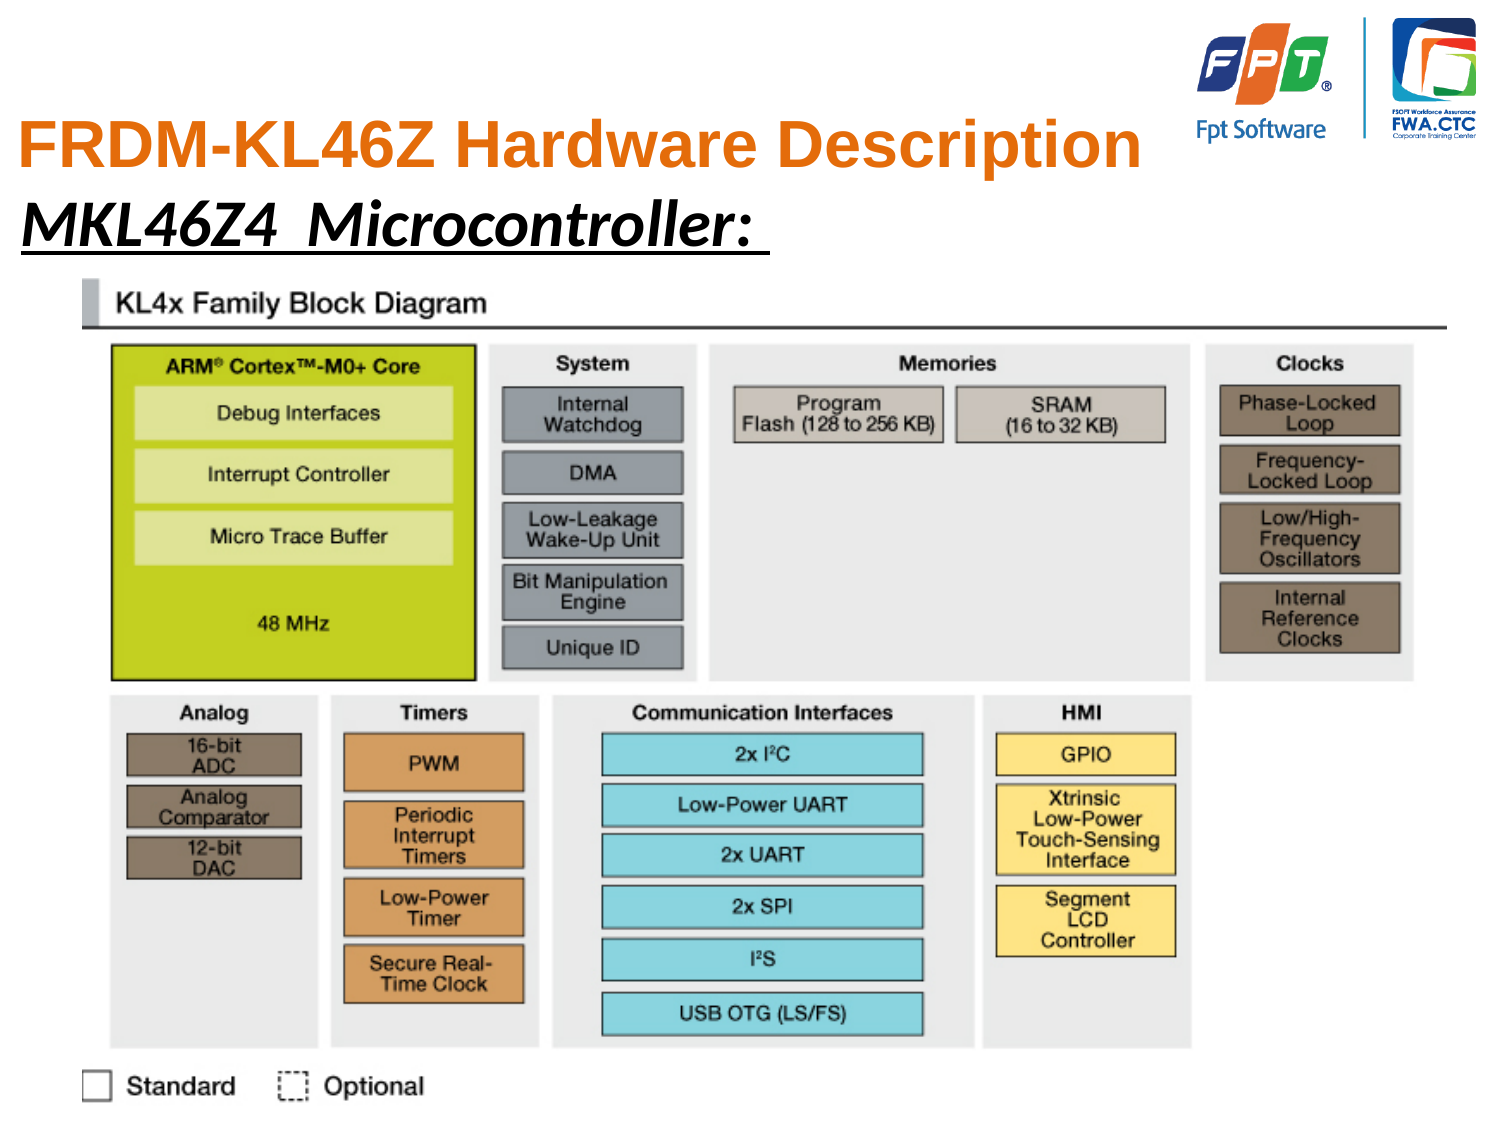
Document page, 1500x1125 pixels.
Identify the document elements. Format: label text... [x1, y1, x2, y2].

list MKL46Z4 Microcontroller: [5, 172, 1356, 916]
picture [1176, 0, 1500, 162]
picture [81, 278, 1448, 1106]
title FRDM-KL46Z Hardware Description [2, 7, 1353, 195]
